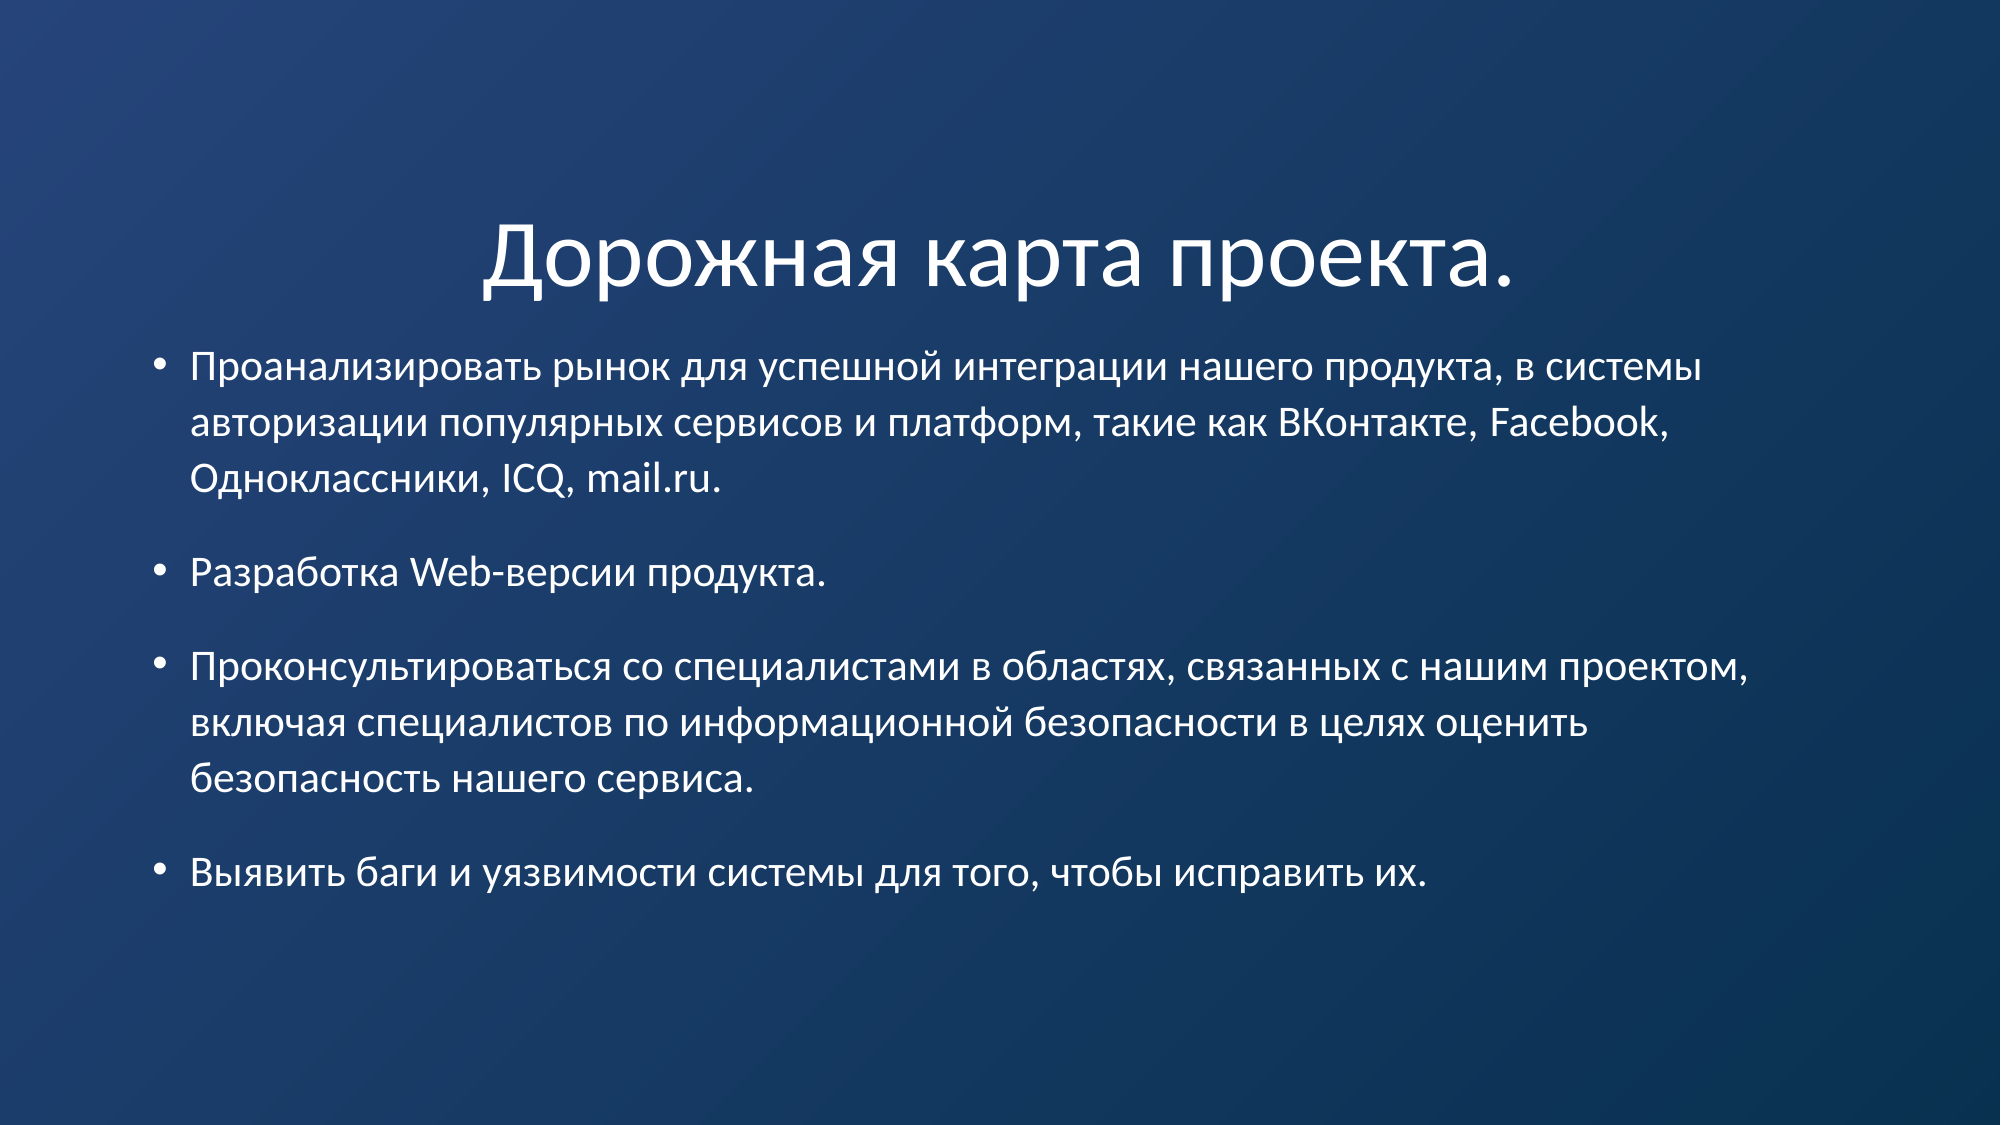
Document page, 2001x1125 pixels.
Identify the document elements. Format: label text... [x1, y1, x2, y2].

title Дорожная карта проекта. [448, 161, 1552, 325]
list Проанализировать рынок для успешной интеграции нашего продукта, в системы авторизации популярных сервисов и платформ, такие как ВКонтакте, Facebook, Одноклассники, ICQ, mail.ru. Разработка Web-версии продукта. Проконсультироваться со специалистами в областях, связанных с нашим проектом, включая специалистов по информационной безопасности в целях оценить безопасность нашего сервиса. Выявить баги и уязвимости системы для того, чтобы исправить их. [137, 325, 1863, 912]
